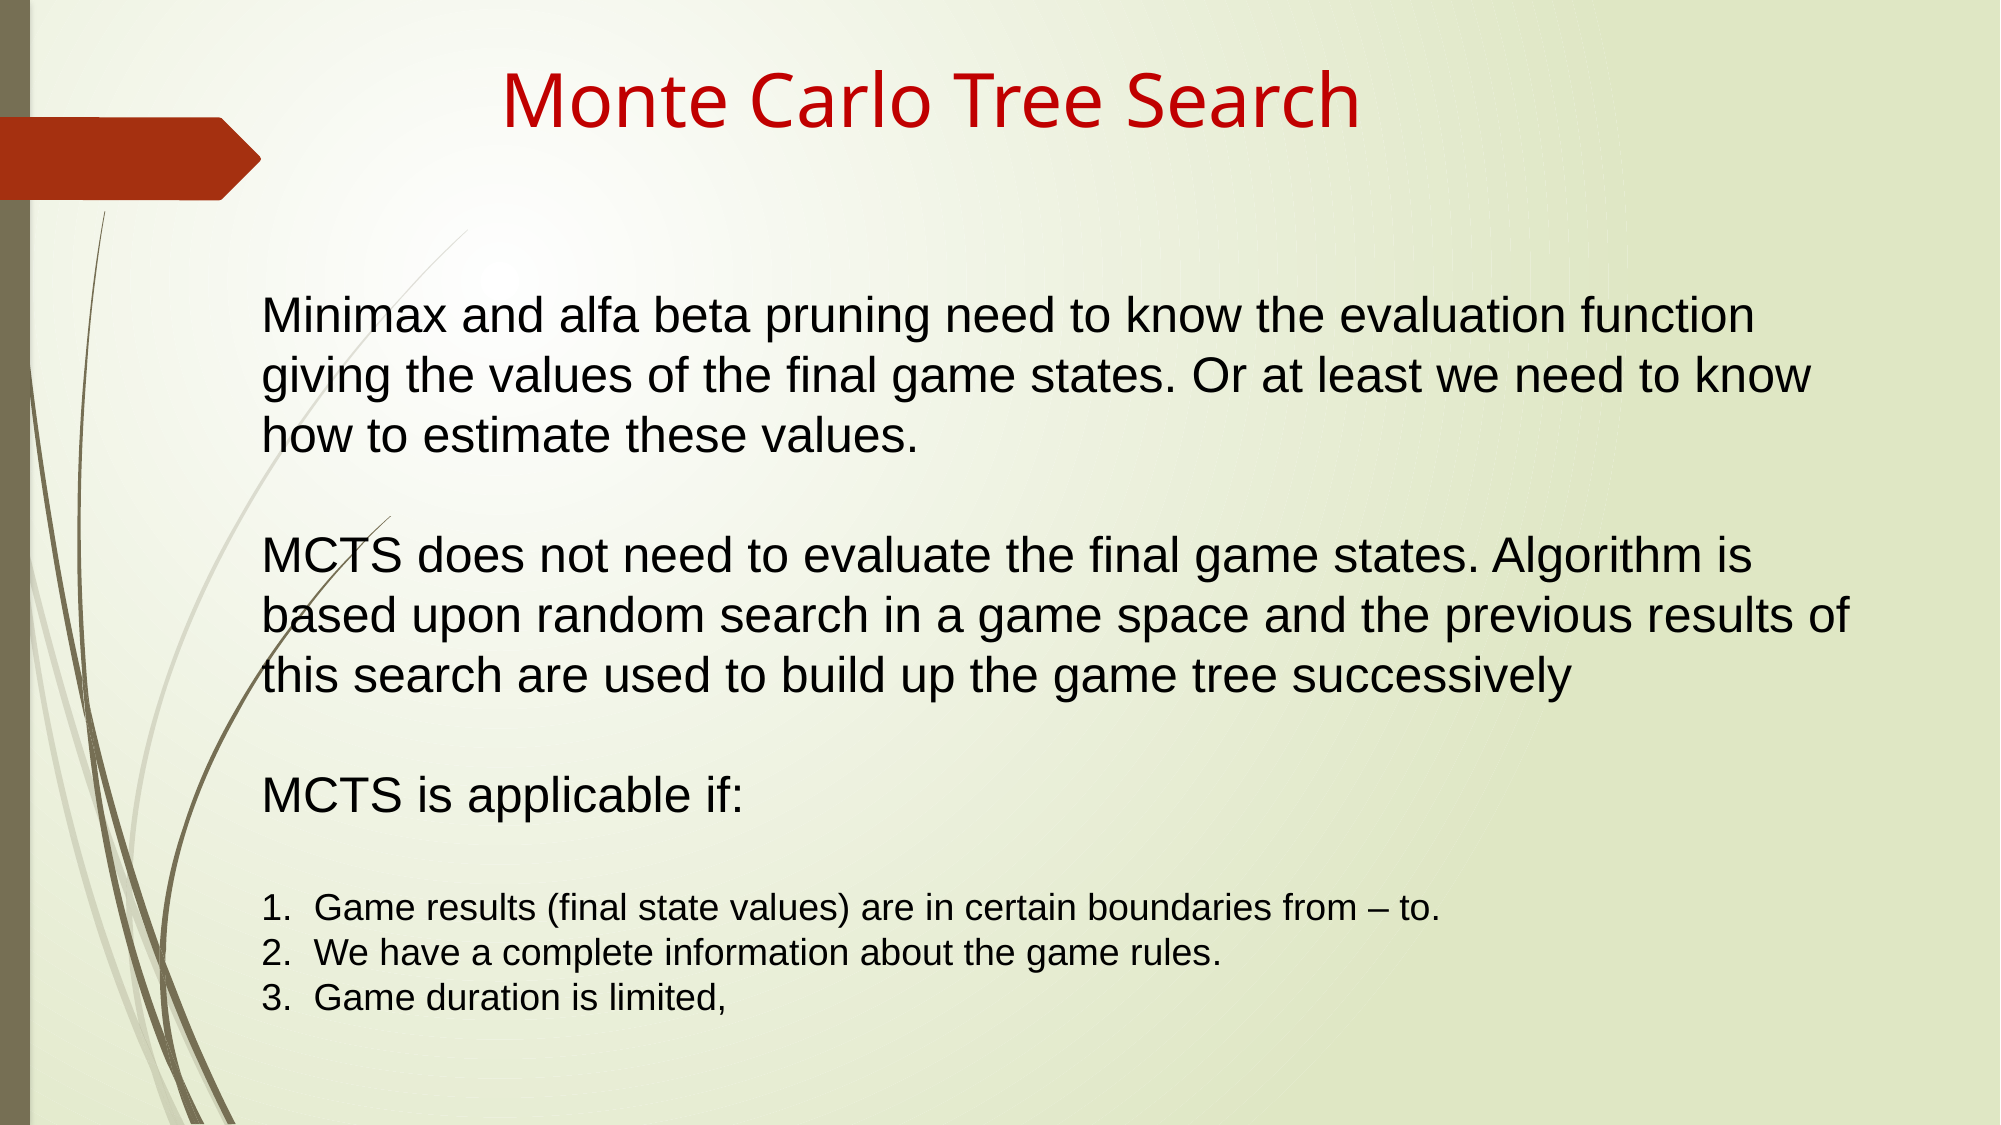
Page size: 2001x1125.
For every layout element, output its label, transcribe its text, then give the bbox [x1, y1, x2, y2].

title Monte Carlo Tree Search [485, 45, 1716, 233]
text_box Minimax and alfa beta pruning need to know the evaluation function giving the values of the final game states. Or at least we need to know how to estimate these values. MCTS does not need to evaluate the final game states. Algorithm is based upon random search in a game space and the previous results of this search are used to build up the game tree successively MCTS is applicable if: 1. Game results (final state values) are in certain boundaries from – to. 2. We have a complete information about the game rules. 3. Game duration is limited, [246, 275, 1910, 1085]
